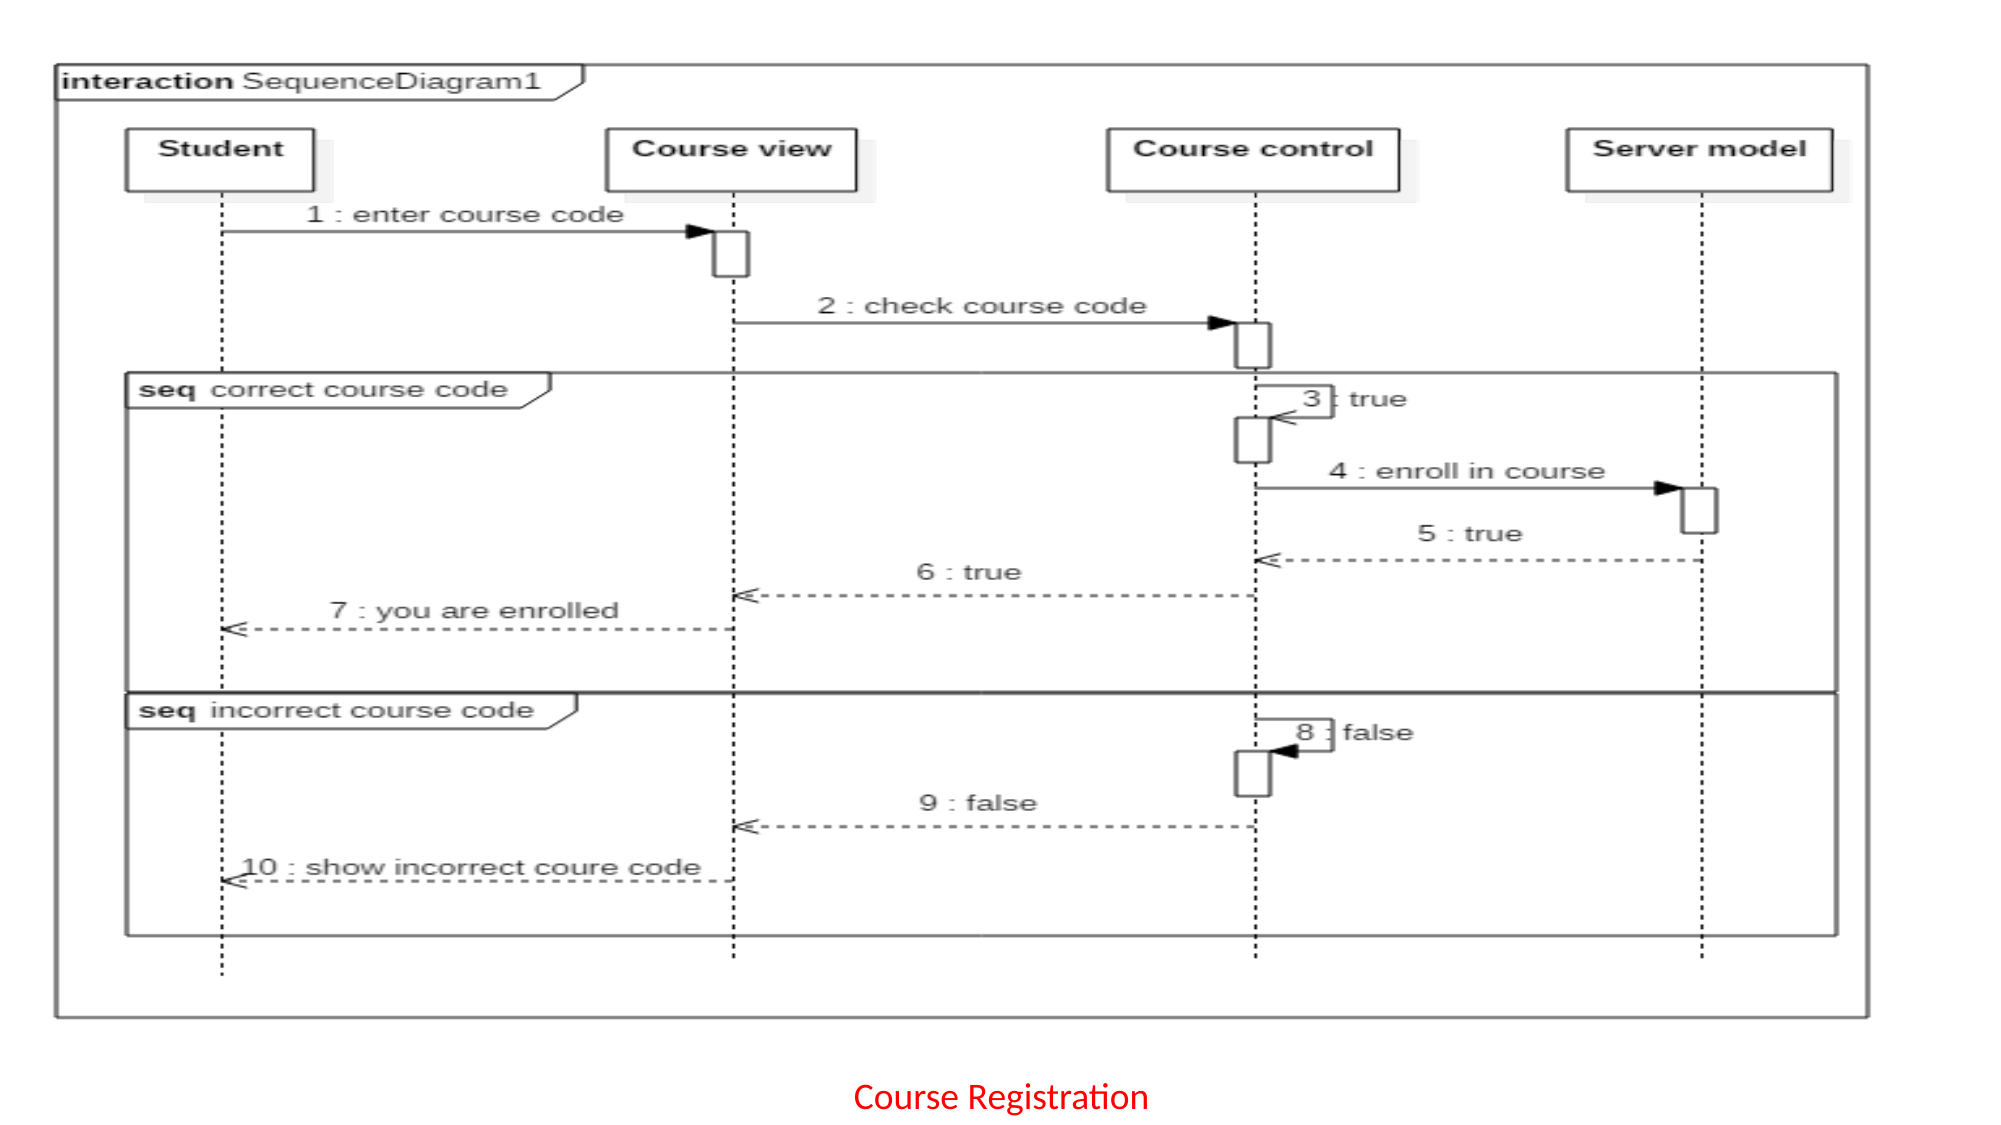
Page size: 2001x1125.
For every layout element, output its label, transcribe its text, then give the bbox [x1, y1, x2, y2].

picture [31, 49, 1973, 1082]
text_box Course Registration [839, 1082, 1165, 1125]
